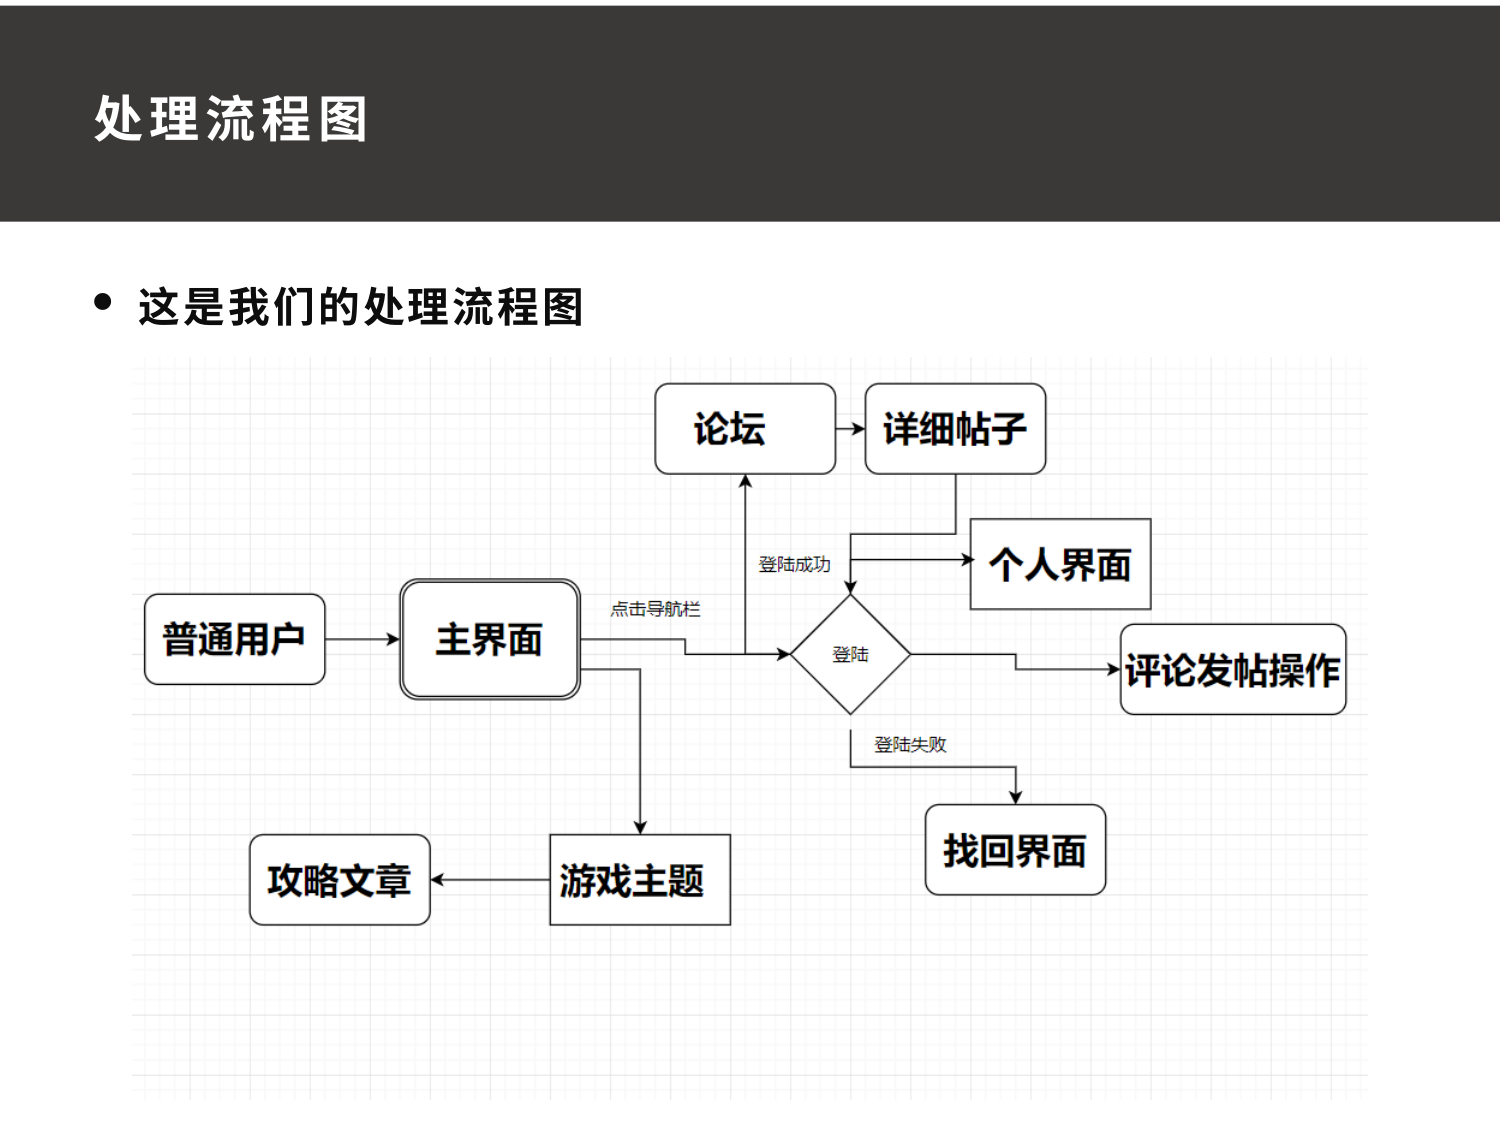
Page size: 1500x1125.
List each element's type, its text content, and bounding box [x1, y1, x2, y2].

text_box 这是我们的处理流程图 [80, 237, 609, 358]
text_box 处理流程图 [76, 81, 1446, 161]
text_box [0, 5, 1500, 223]
picture [132, 357, 1368, 1100]
